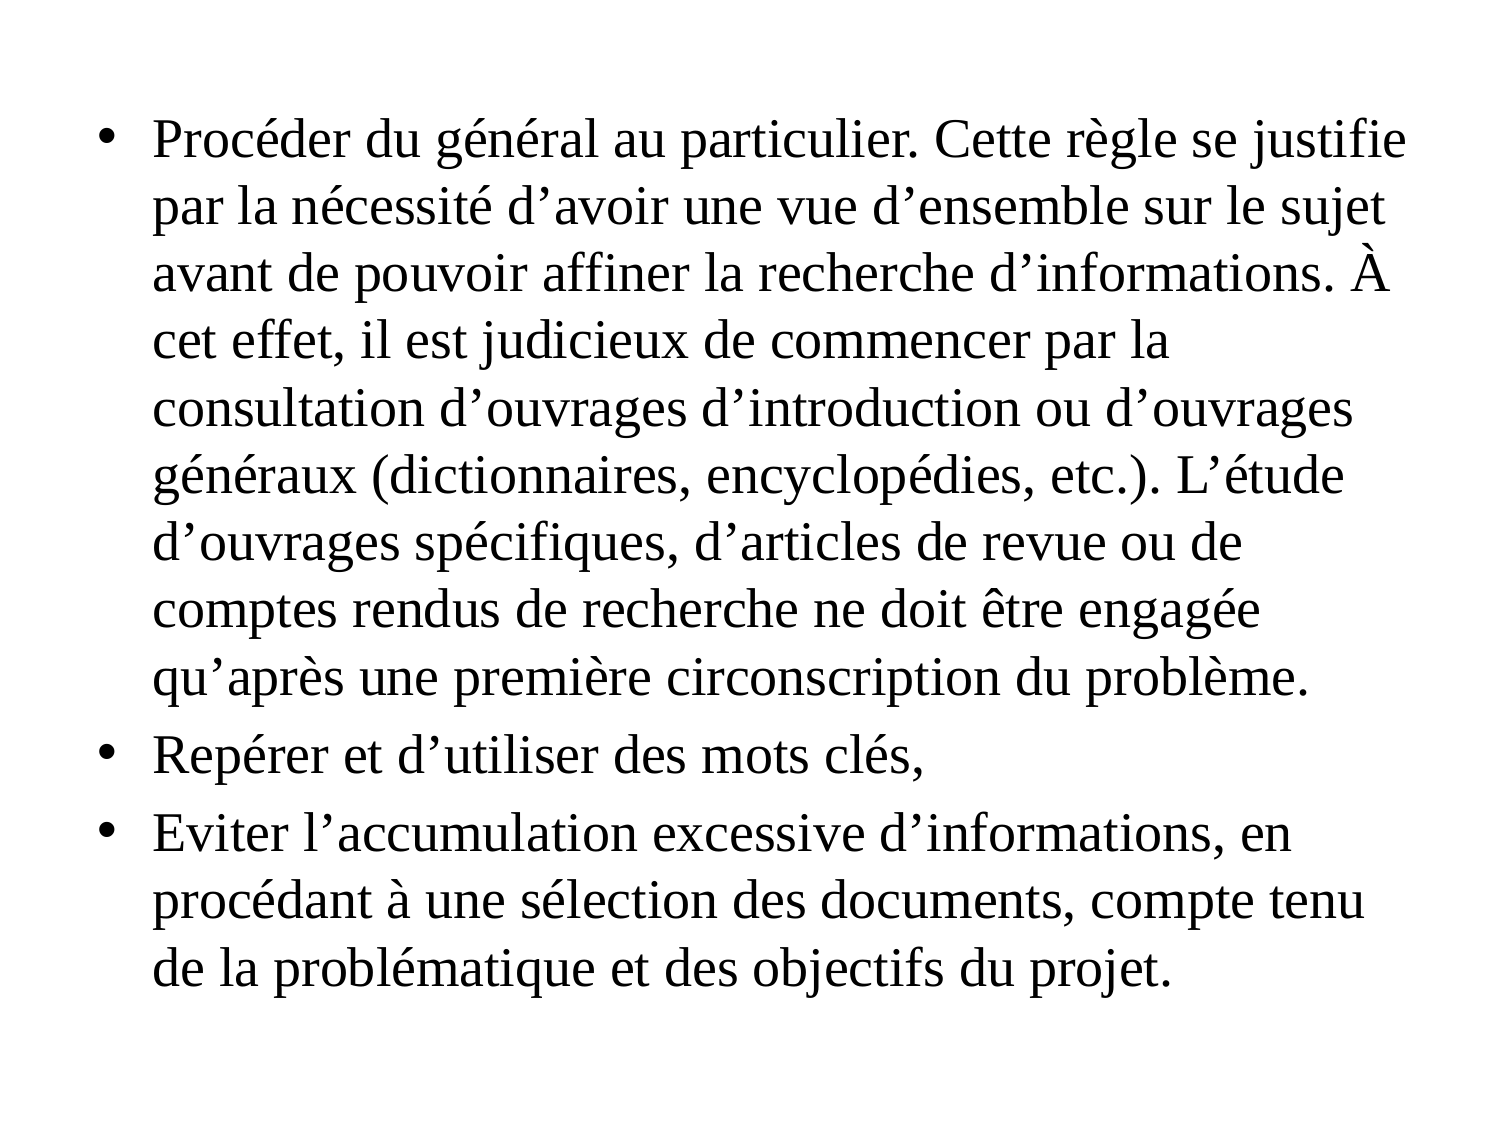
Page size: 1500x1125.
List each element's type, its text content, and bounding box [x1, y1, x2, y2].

list Procéder du général au particulier. Cette règle se justifie par la nécessité d’avoir une vue d’ensemble sur le sujet avant de pouvoir affiner la recherche d’informations. À cet effet, il est judicieux de commencer par la consultation d’ouvrages d’introduction ou d’ouvrages généraux (dictionnaires, encyclopédies, etc.). L’étude d’ouvrages spécifiques, d’articles de revue ou de comptes rendus de recherche ne doit être engagée qu’après une première circonscription du problème. Repérer et d’utiliser des mots clés, Eviter l’accumulation excessive d’informations, en procédant à une sélection des documents, compte tenu de la problématique et des objectifs du projet. [82, 93, 1432, 1020]
